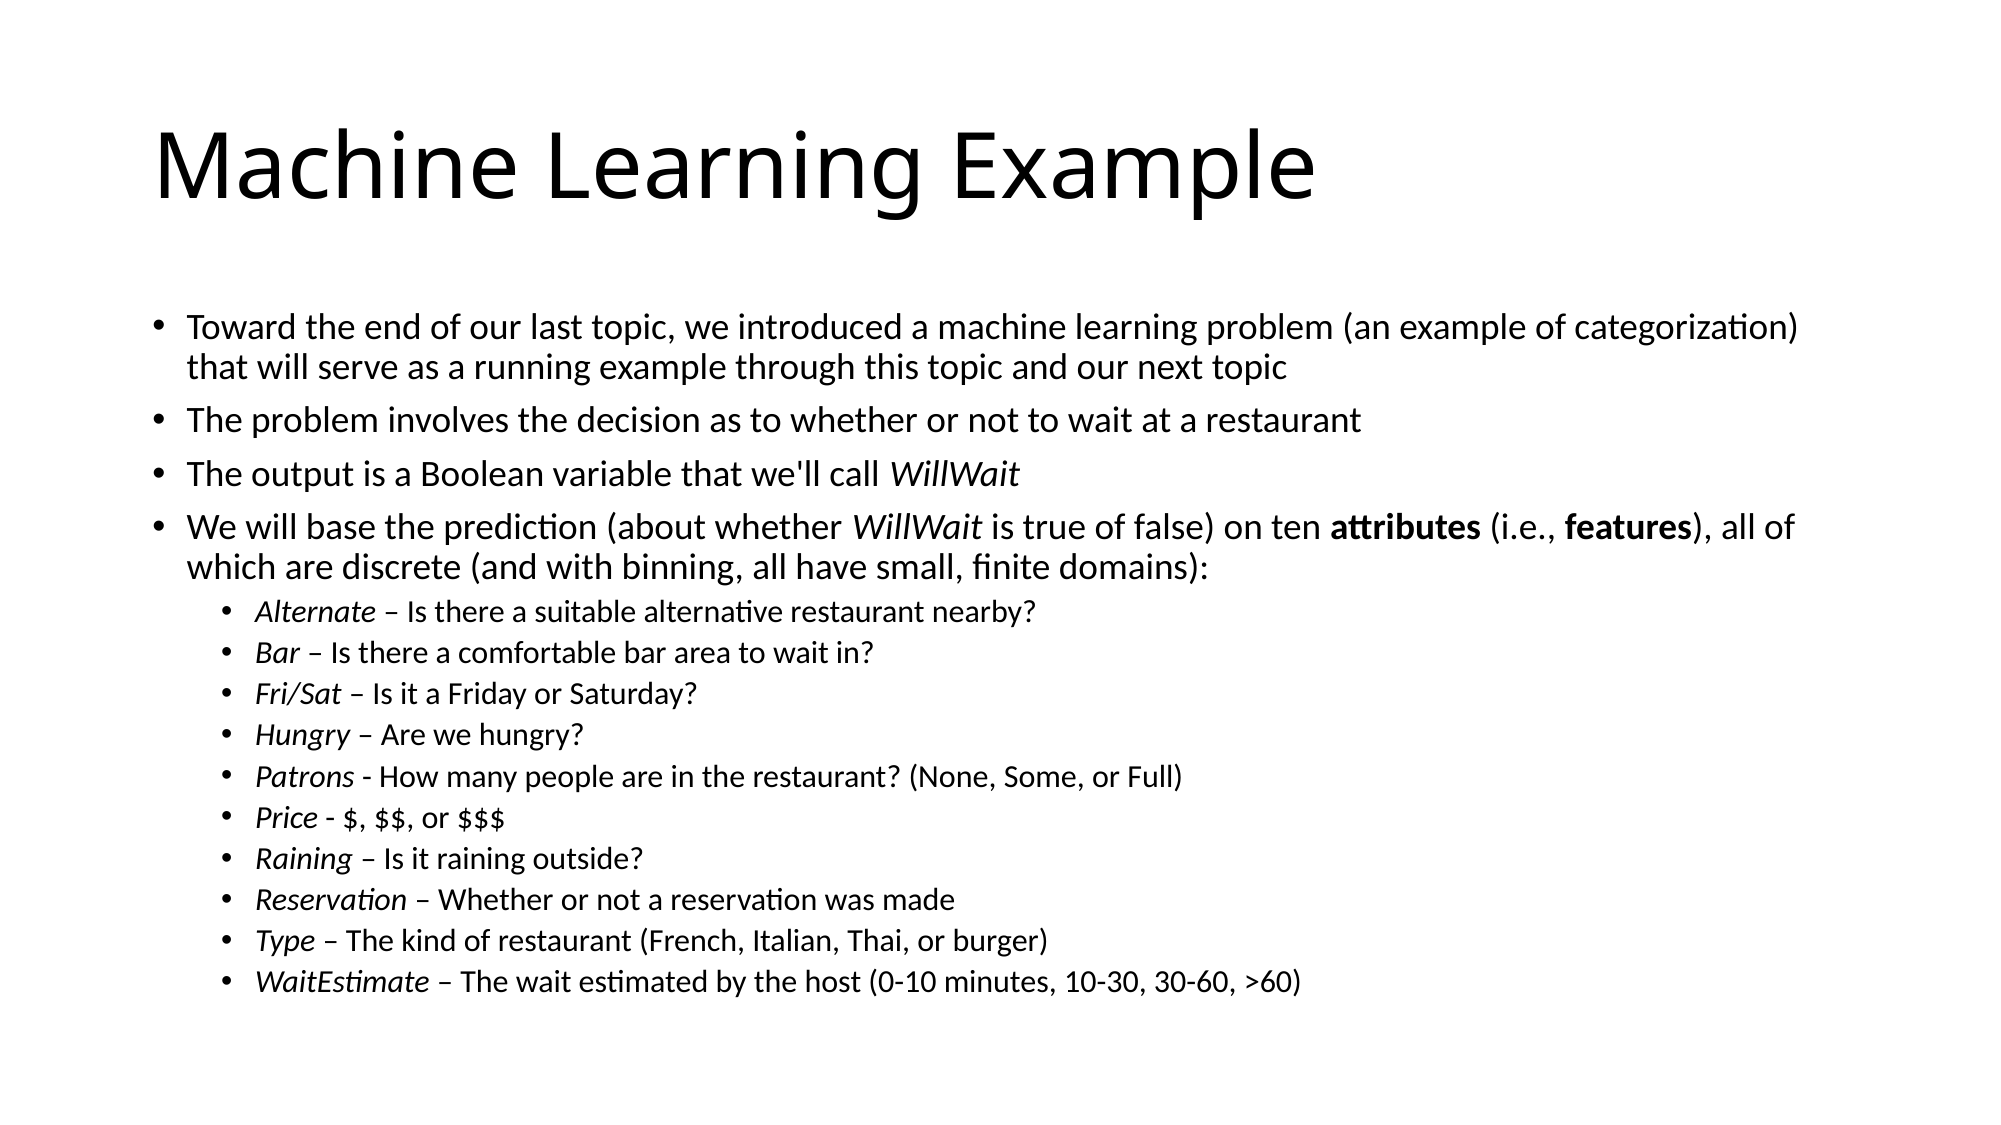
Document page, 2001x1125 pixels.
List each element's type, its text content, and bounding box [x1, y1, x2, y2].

title Machine Learning Example [137, 59, 1863, 278]
list Toward the end of our last topic, we introduced a machine learning problem (an example of categorization) that will serve as a running example through this topic and our next topic The problem involves the decision as to whether or not to wait at a restaurant The output is a Boolean variable that we'll call WillWait We will base the prediction (about whether WillWait is true of false) on ten attributes (i.e., features), all of which are discrete (and with binning, all have small, finite domains): Alternate – Is there a suitable alternative restaurant nearby? Bar – Is there a comfortable bar area to wait in? Fri/Sat – Is it a Friday or Saturday? Hungry – Are we hungry? Patrons - How many people are in the restaurant? (None, Some, or Full) Price - $, $$, or $$$ Raining – Is it raining outside? Reservation – Whether or not a reservation was made Type – The kind of restaurant (French, Italian, Thai, or burger) WaitEstimate – The wait estimated by the host (0-10 minutes, 10-30, 30-60, >60) [137, 299, 1863, 1014]
